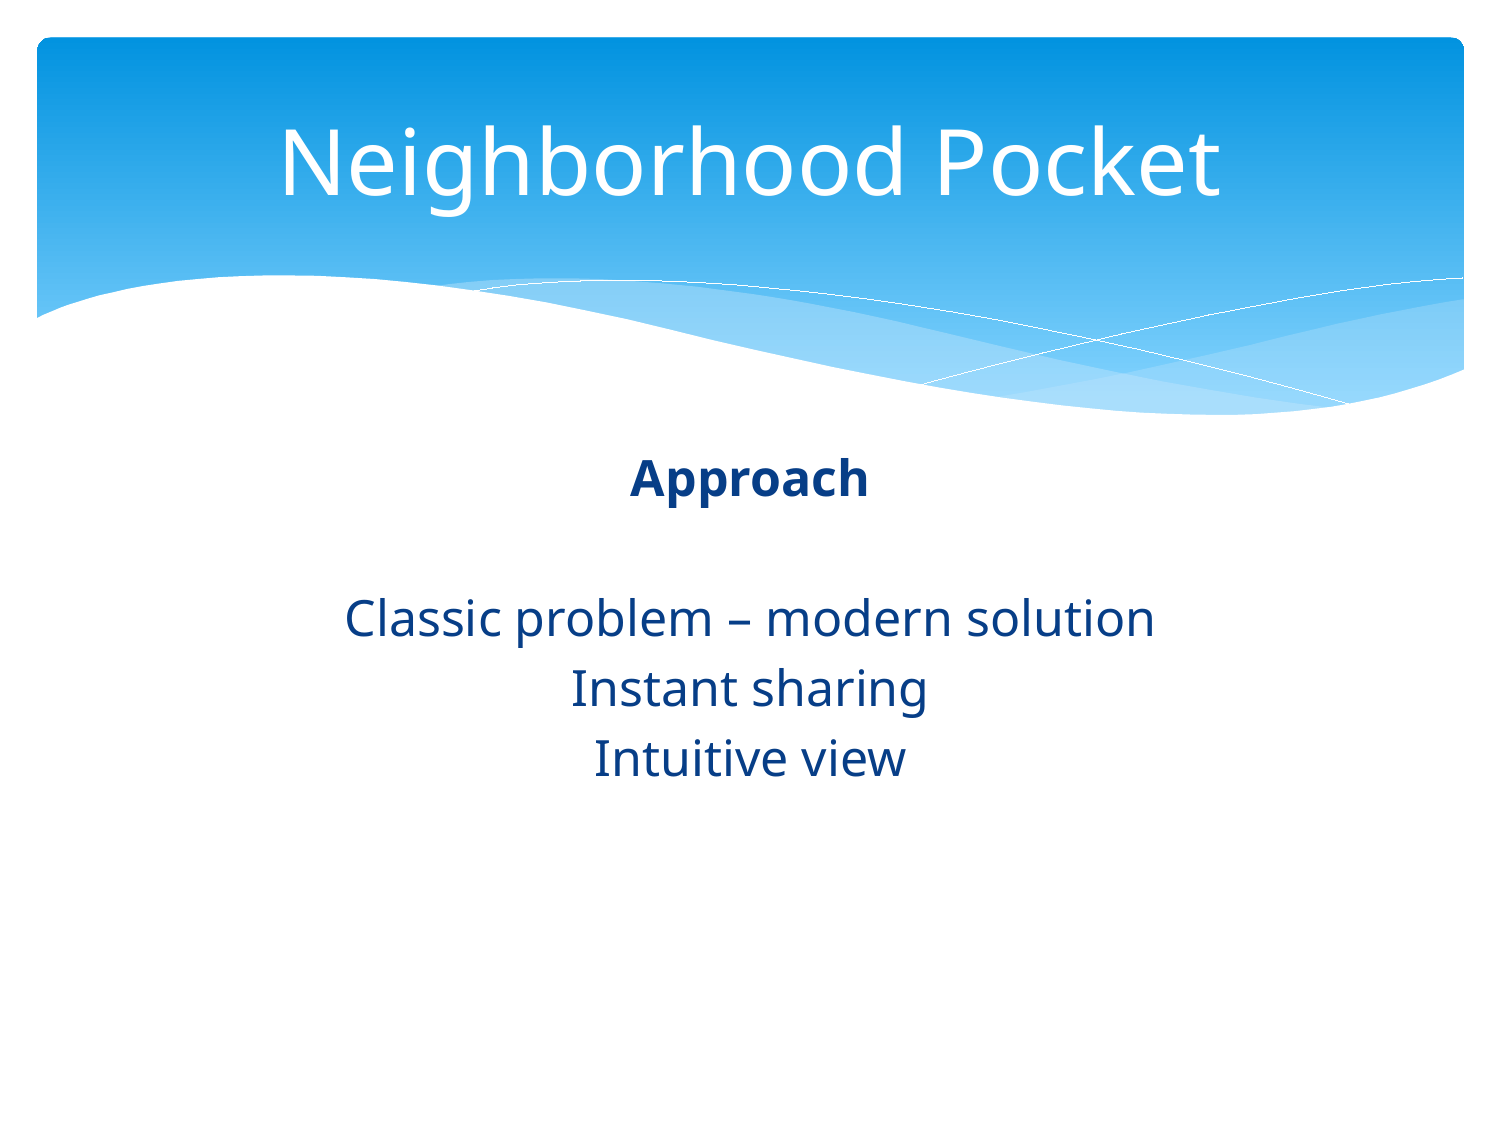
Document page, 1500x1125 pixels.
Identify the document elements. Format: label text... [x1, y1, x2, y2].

list Approach Classic problem – modern solution Instant sharing Intuitive view [143, 438, 1359, 1005]
title Neighborhood Pocket [75, 55, 1425, 261]
